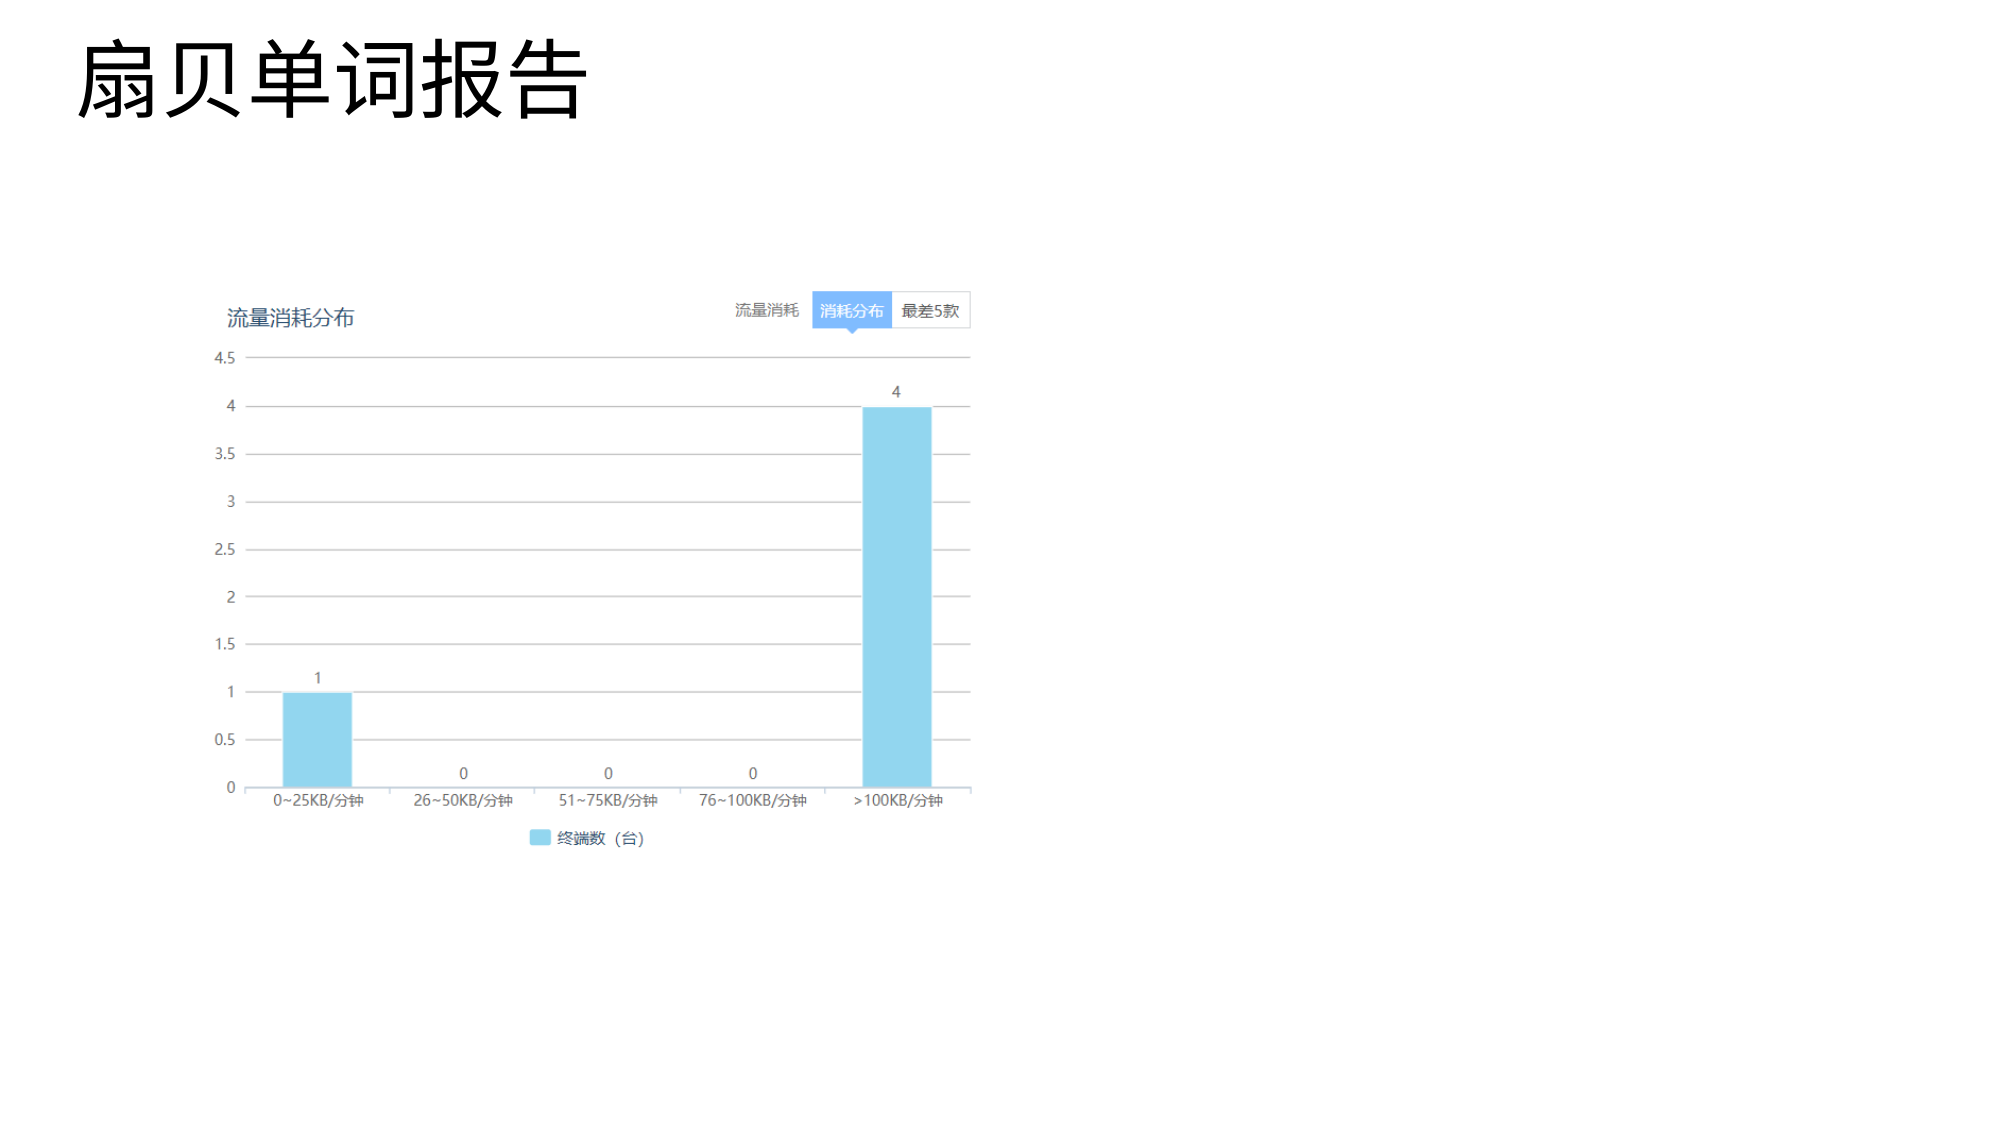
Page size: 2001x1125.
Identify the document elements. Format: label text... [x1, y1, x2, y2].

title 扇贝单词报告 [60, 29, 1773, 138]
picture [0, 220, 1831, 878]
